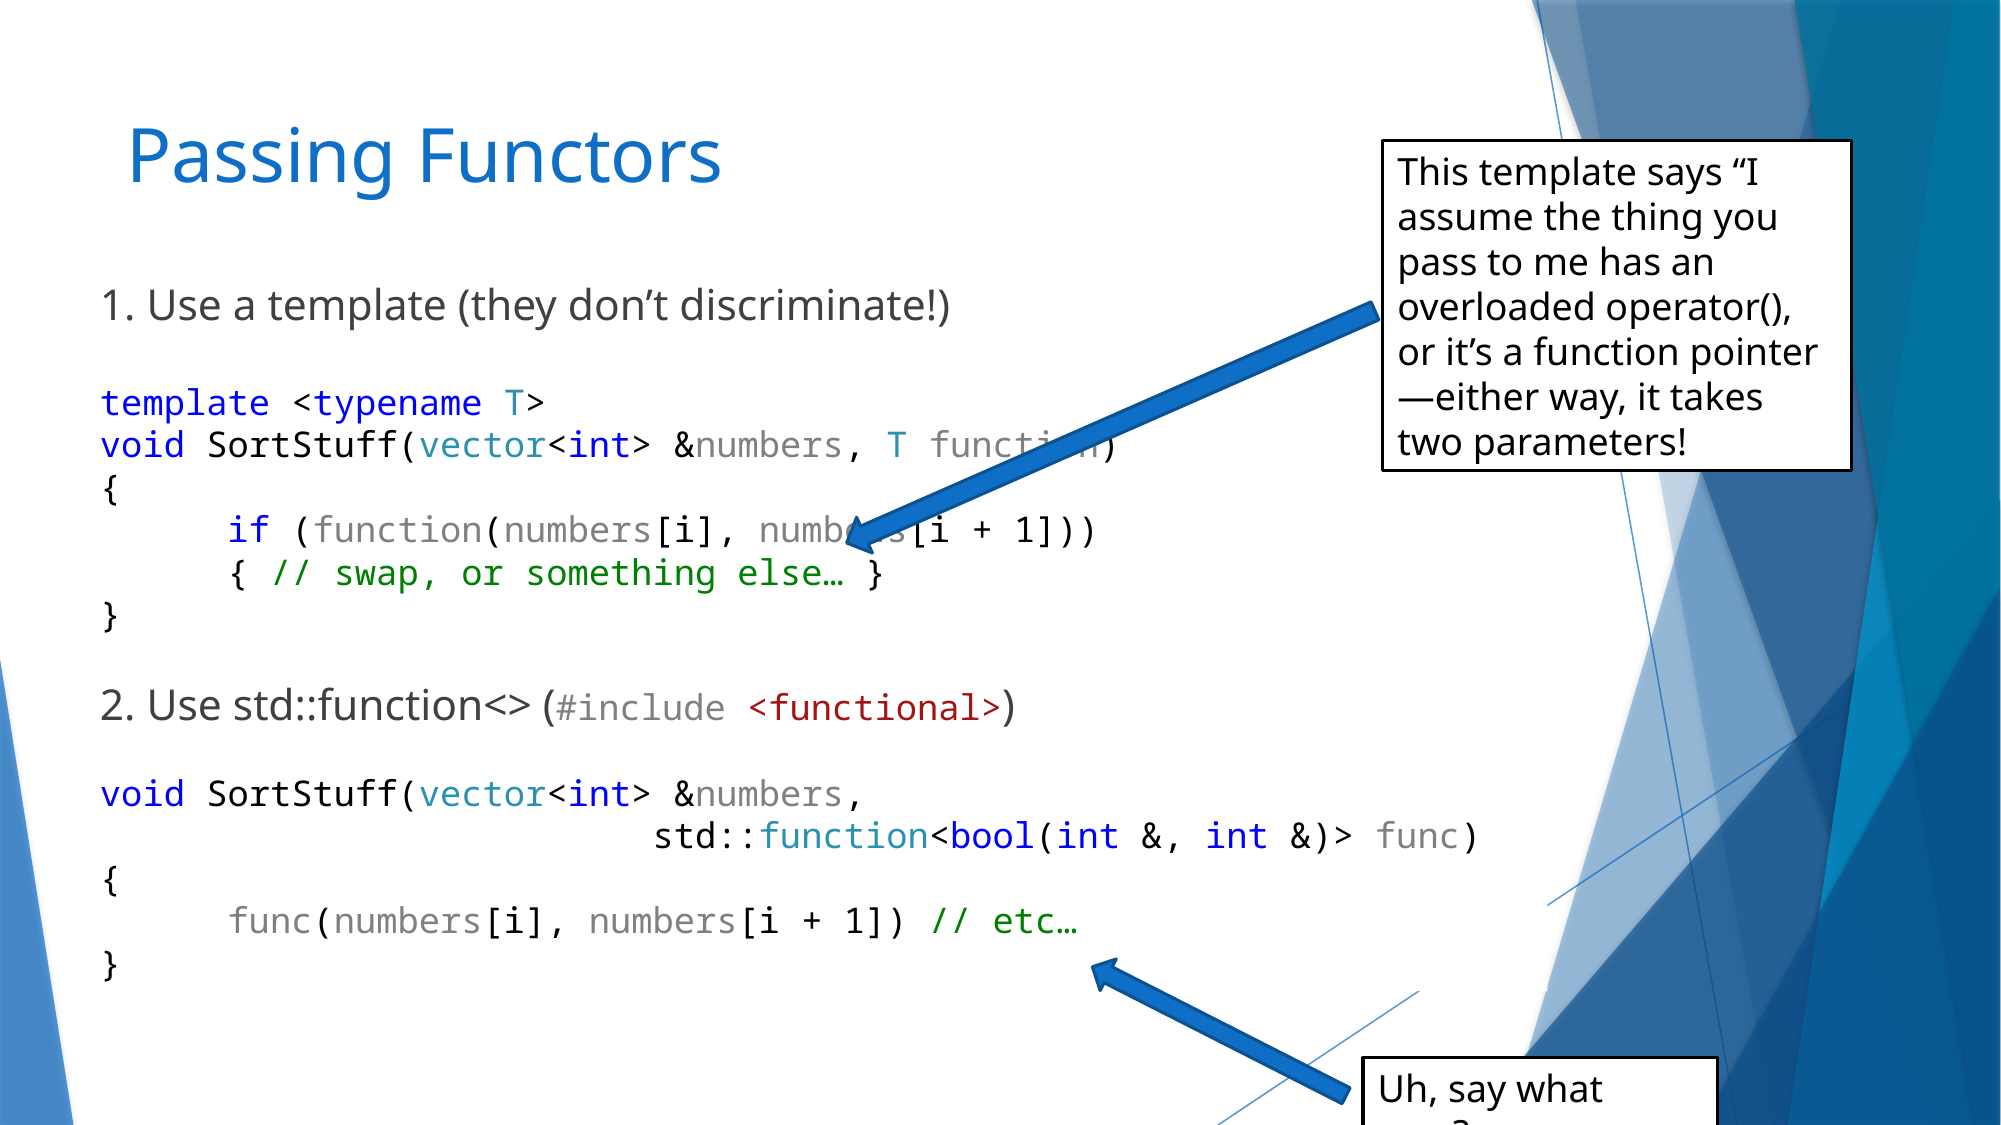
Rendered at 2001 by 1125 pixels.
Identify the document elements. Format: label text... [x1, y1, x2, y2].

title Passing Functors [111, 99, 1522, 222]
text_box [821, 140, 1853, 475]
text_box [1076, 1013, 1719, 1119]
list 1. Use a template (they don’t discriminate!) template <typename T> void SortStuff(vector<int> &numbers, T function) { if (function(numbers[i], numbers[i + 1])) { // swap, or something else… } } 2. Use std::function<> (#include <functional>) void SortStuff(vector<int> &numbers, std::function<bool(int &, int &)> func) { func(numbers[i], numbers[i + 1]) // etc… } [85, 270, 1548, 992]
